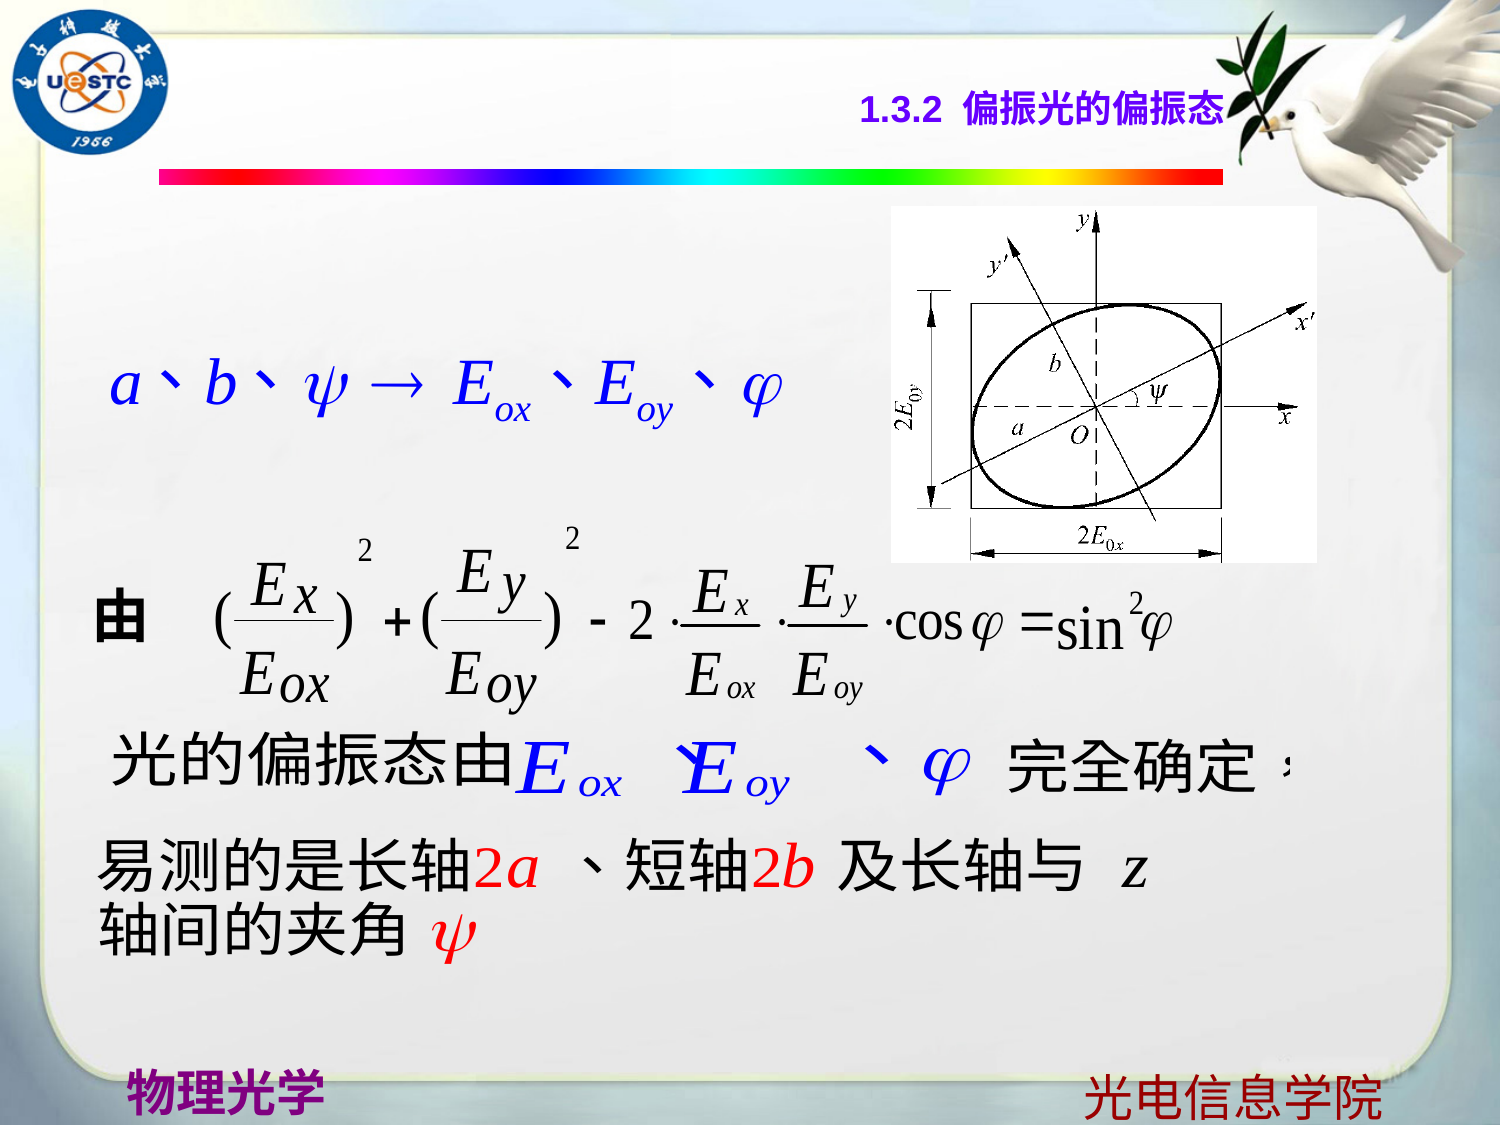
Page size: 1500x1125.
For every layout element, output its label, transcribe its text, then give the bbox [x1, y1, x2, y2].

picture [0, 0, 1500, 1125]
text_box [99, 715, 1291, 823]
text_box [76, 512, 1182, 729]
text_box 1.3.2 偏振光的偏振态 [844, 78, 1317, 126]
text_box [88, 826, 1188, 977]
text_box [99, 337, 799, 443]
